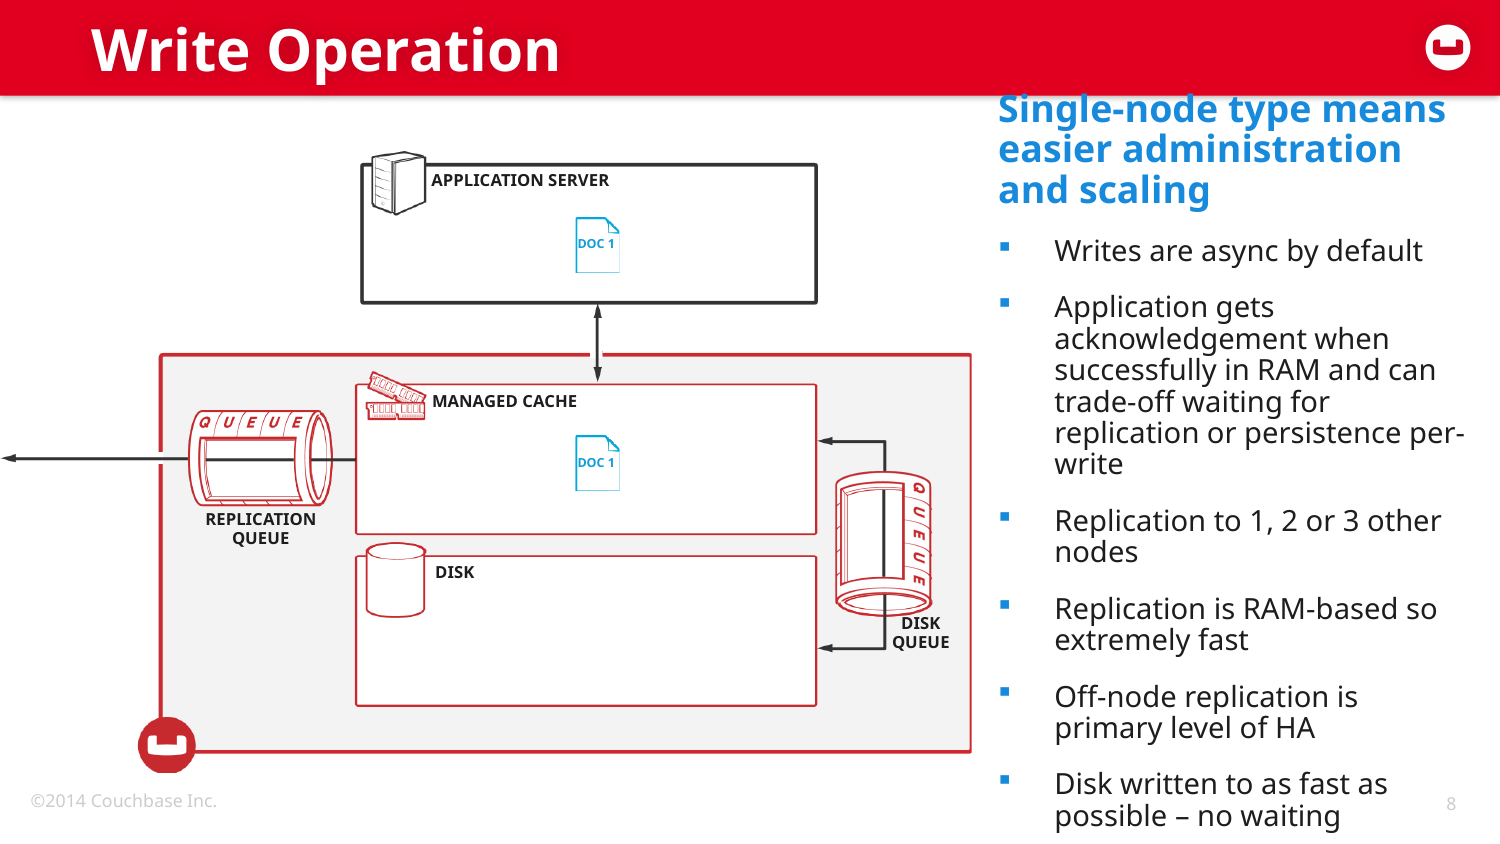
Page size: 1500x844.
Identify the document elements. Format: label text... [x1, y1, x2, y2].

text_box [567, 216, 626, 273]
text_box Single-node type means easier administration and scaling Writes are async by default Application gets acknowledgement when successfully in RAM and can trade-off waiting for replication or persistence per-write Replication to 1, 2 or 3 other nodes Replication is RAM-based so extremely fast Off-node replication is primary level of HA Disk written to as fast as possible – no waiting [998, 140, 1472, 782]
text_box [567, 434, 626, 491]
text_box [0, 151, 972, 773]
picture [809, 490, 957, 596]
picture [186, 405, 334, 511]
picture [1425, 24, 1471, 71]
slide_number 8 [1350, 782, 1472, 827]
title Write Operation [76, 3, 1389, 92]
